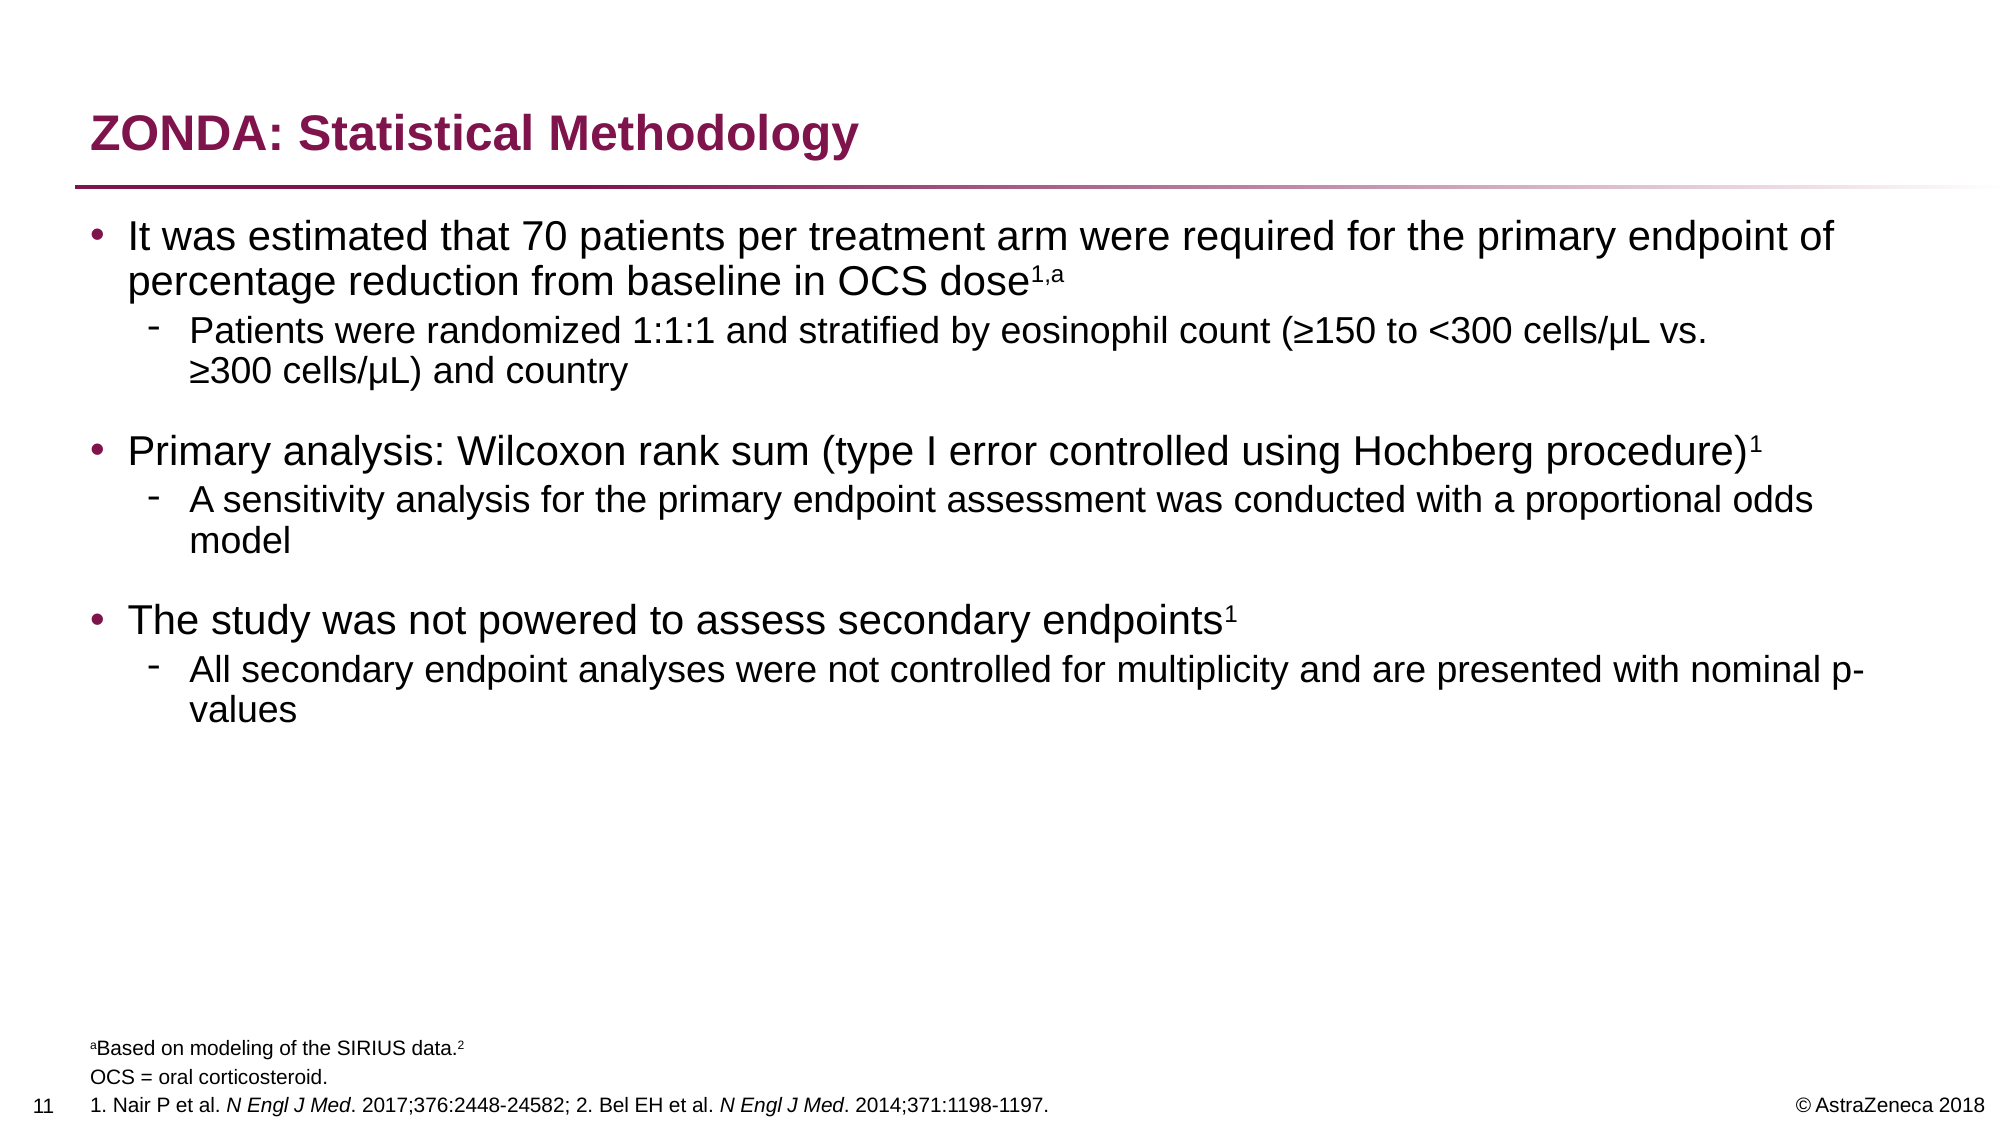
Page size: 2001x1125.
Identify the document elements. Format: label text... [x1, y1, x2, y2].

list It was estimated that 70 patients per treatment arm were required for the primary endpoint of percentage reduction from baseline in OCS dose1,a Patients were randomized 1:1:1 and stratified by eosinophil count (≥150 to <300 cells/μL vs. ≥300 cells/μL) and country Primary analysis: Wilcoxon rank sum (type I error controlled using Hochberg procedure)1 A sensitivity analysis for the primary endpoint assessment was conducted with a proportional odds model The study was not powered to assess secondary endpoints1 All secondary endpoint analyses were not controlled for multiplicity and are presented with nominal p- values [75, 206, 1925, 957]
slide_number 10 [0, 1081, 75, 1125]
list aBased on modeling of the SIRIUS data.2 OCS = oral corticosteroid. 1. Nair P et al. N Engl J Med. 2017;376:2448-24582; 2. Bel EH et al. N Engl J Med. 2014;371:1198-1197. [75, 959, 1692, 1125]
title ZONDA: Statistical Methodology [75, 37, 1925, 169]
